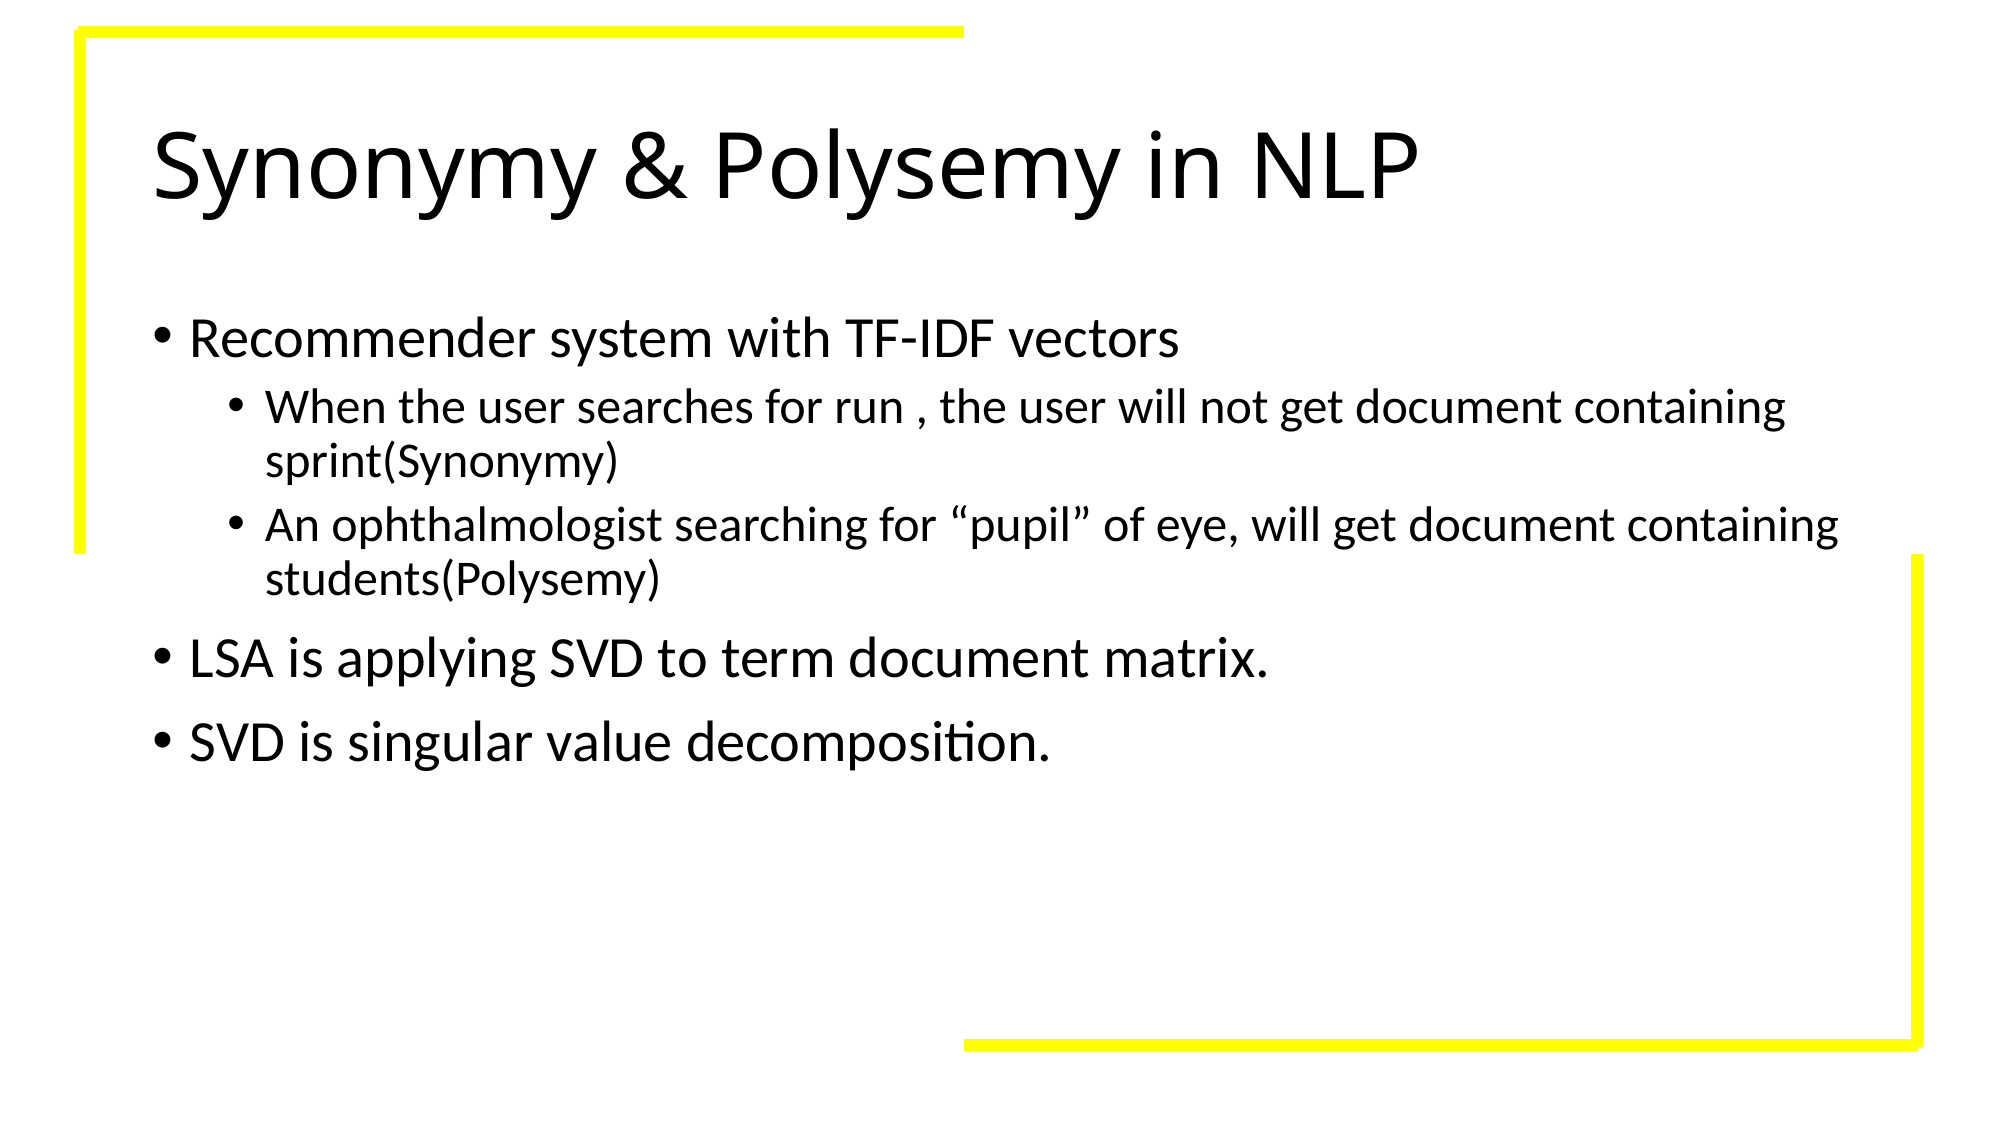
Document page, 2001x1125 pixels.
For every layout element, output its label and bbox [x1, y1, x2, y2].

text_box [77, 30, 1919, 1047]
